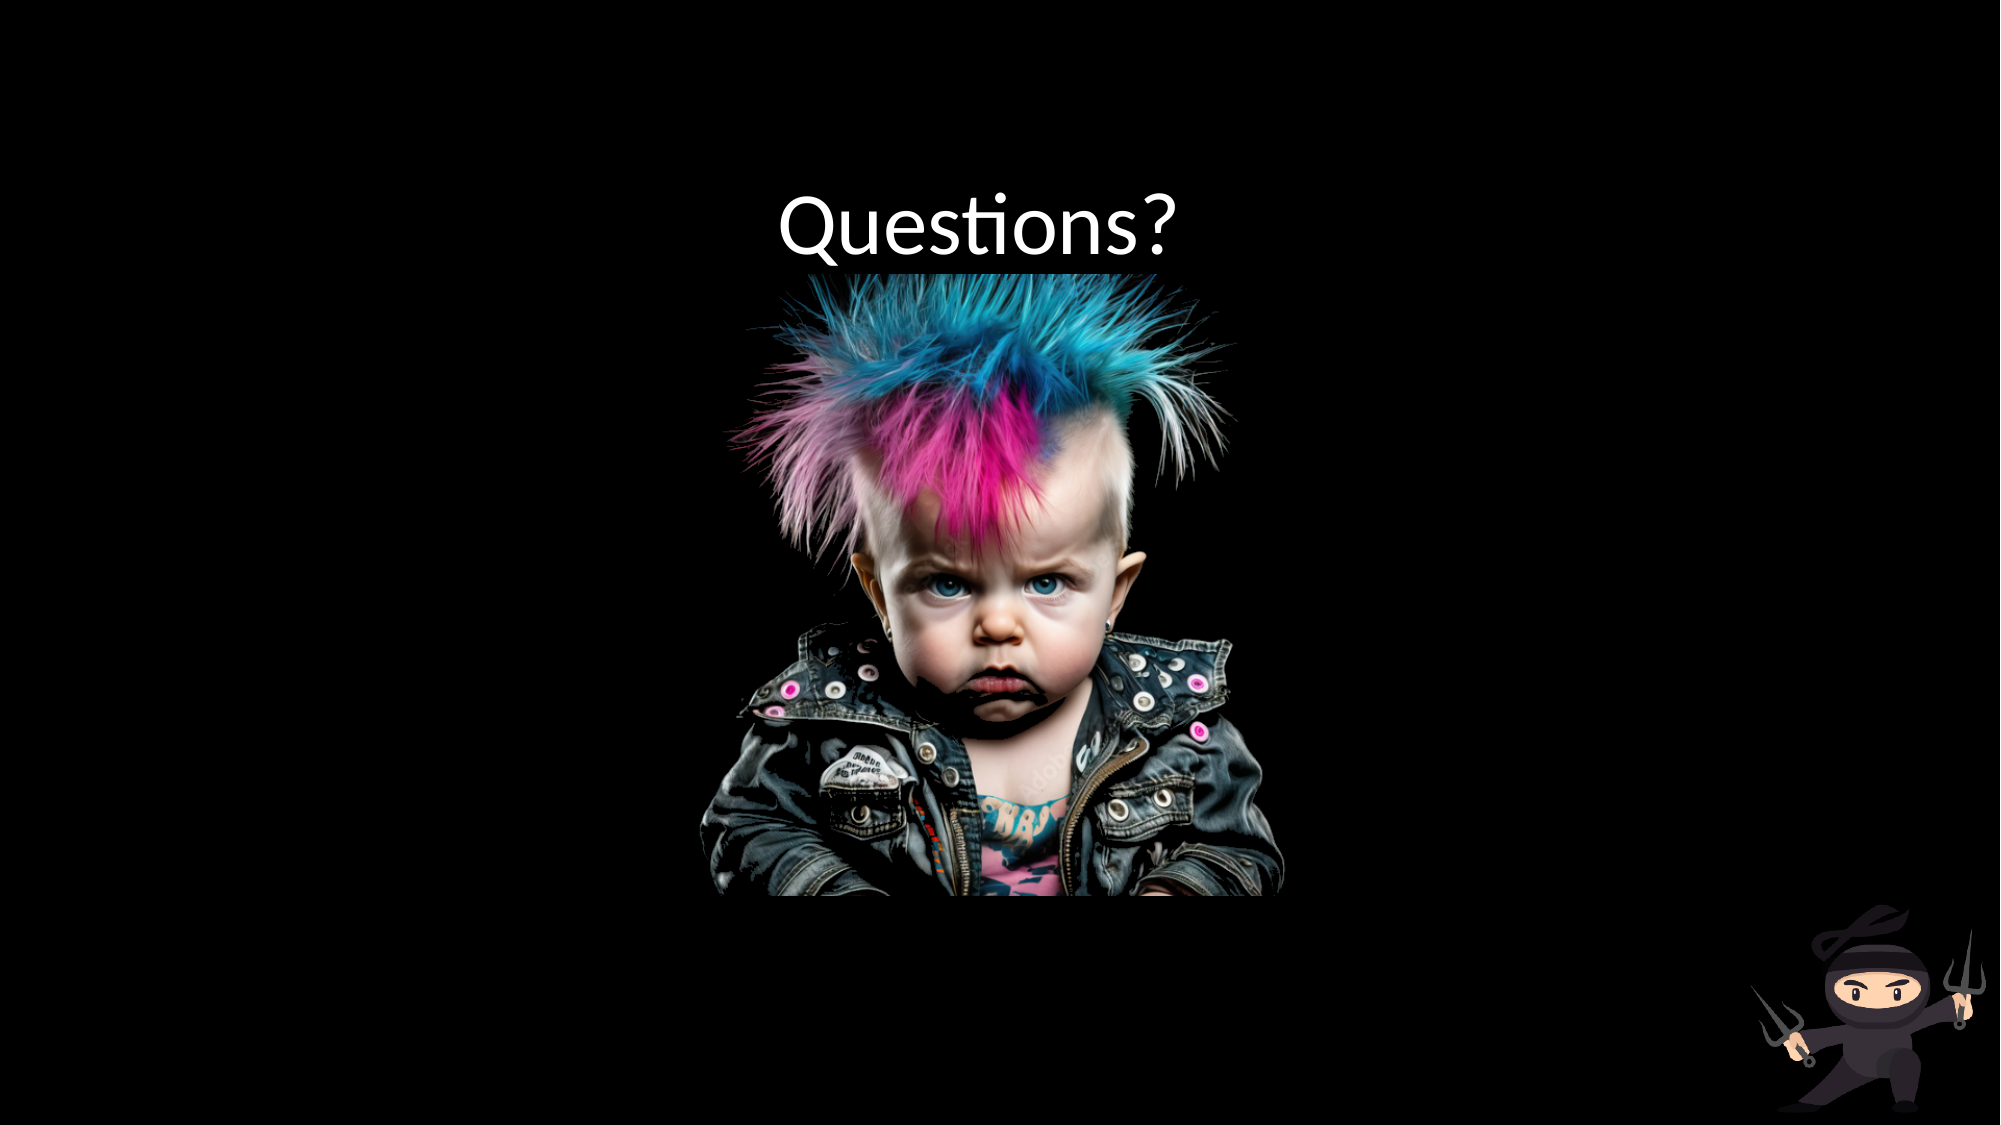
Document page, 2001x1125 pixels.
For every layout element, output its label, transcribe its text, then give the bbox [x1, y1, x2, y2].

picture [1735, 895, 2000, 1125]
picture [633, 274, 1354, 897]
text_box Questions? [0, 158, 1979, 308]
